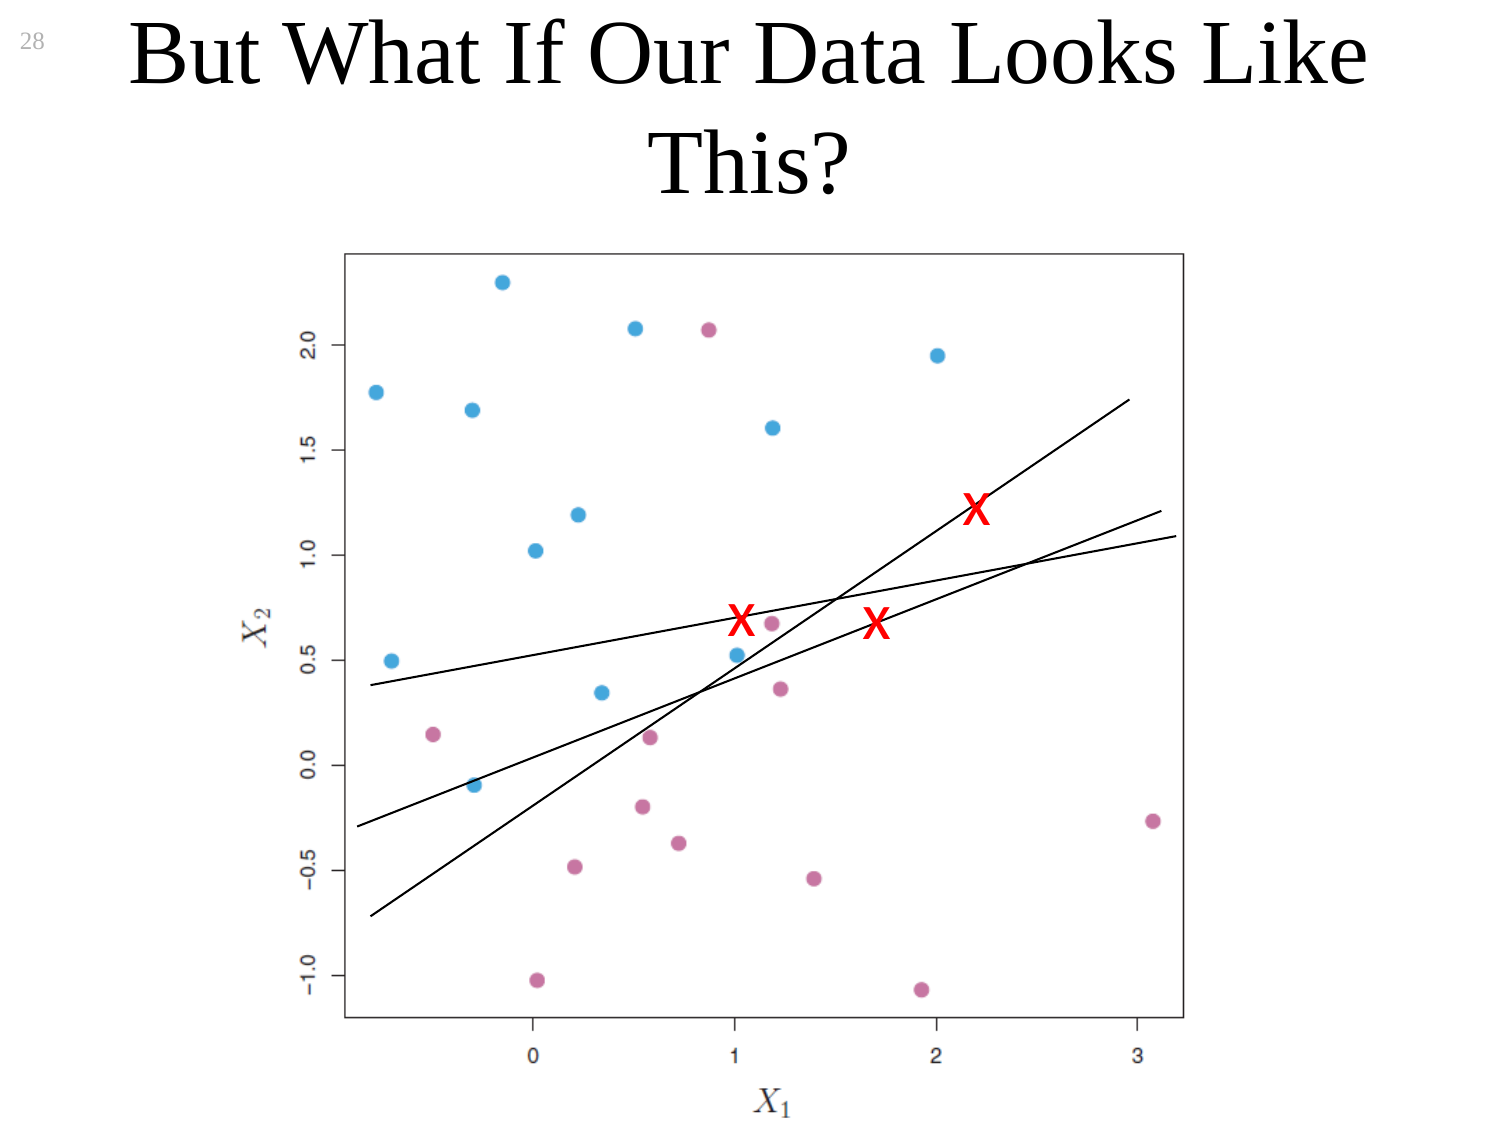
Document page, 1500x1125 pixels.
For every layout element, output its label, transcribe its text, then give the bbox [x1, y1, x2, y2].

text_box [356, 510, 1162, 827]
picture [235, 245, 1190, 1125]
slide_number 28 [0, 9, 60, 70]
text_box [1166, 535, 1177, 686]
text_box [370, 399, 1130, 509]
title But What If Our Data Looks Like This? [112, 31, 1388, 172]
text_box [370, 836, 1130, 917]
